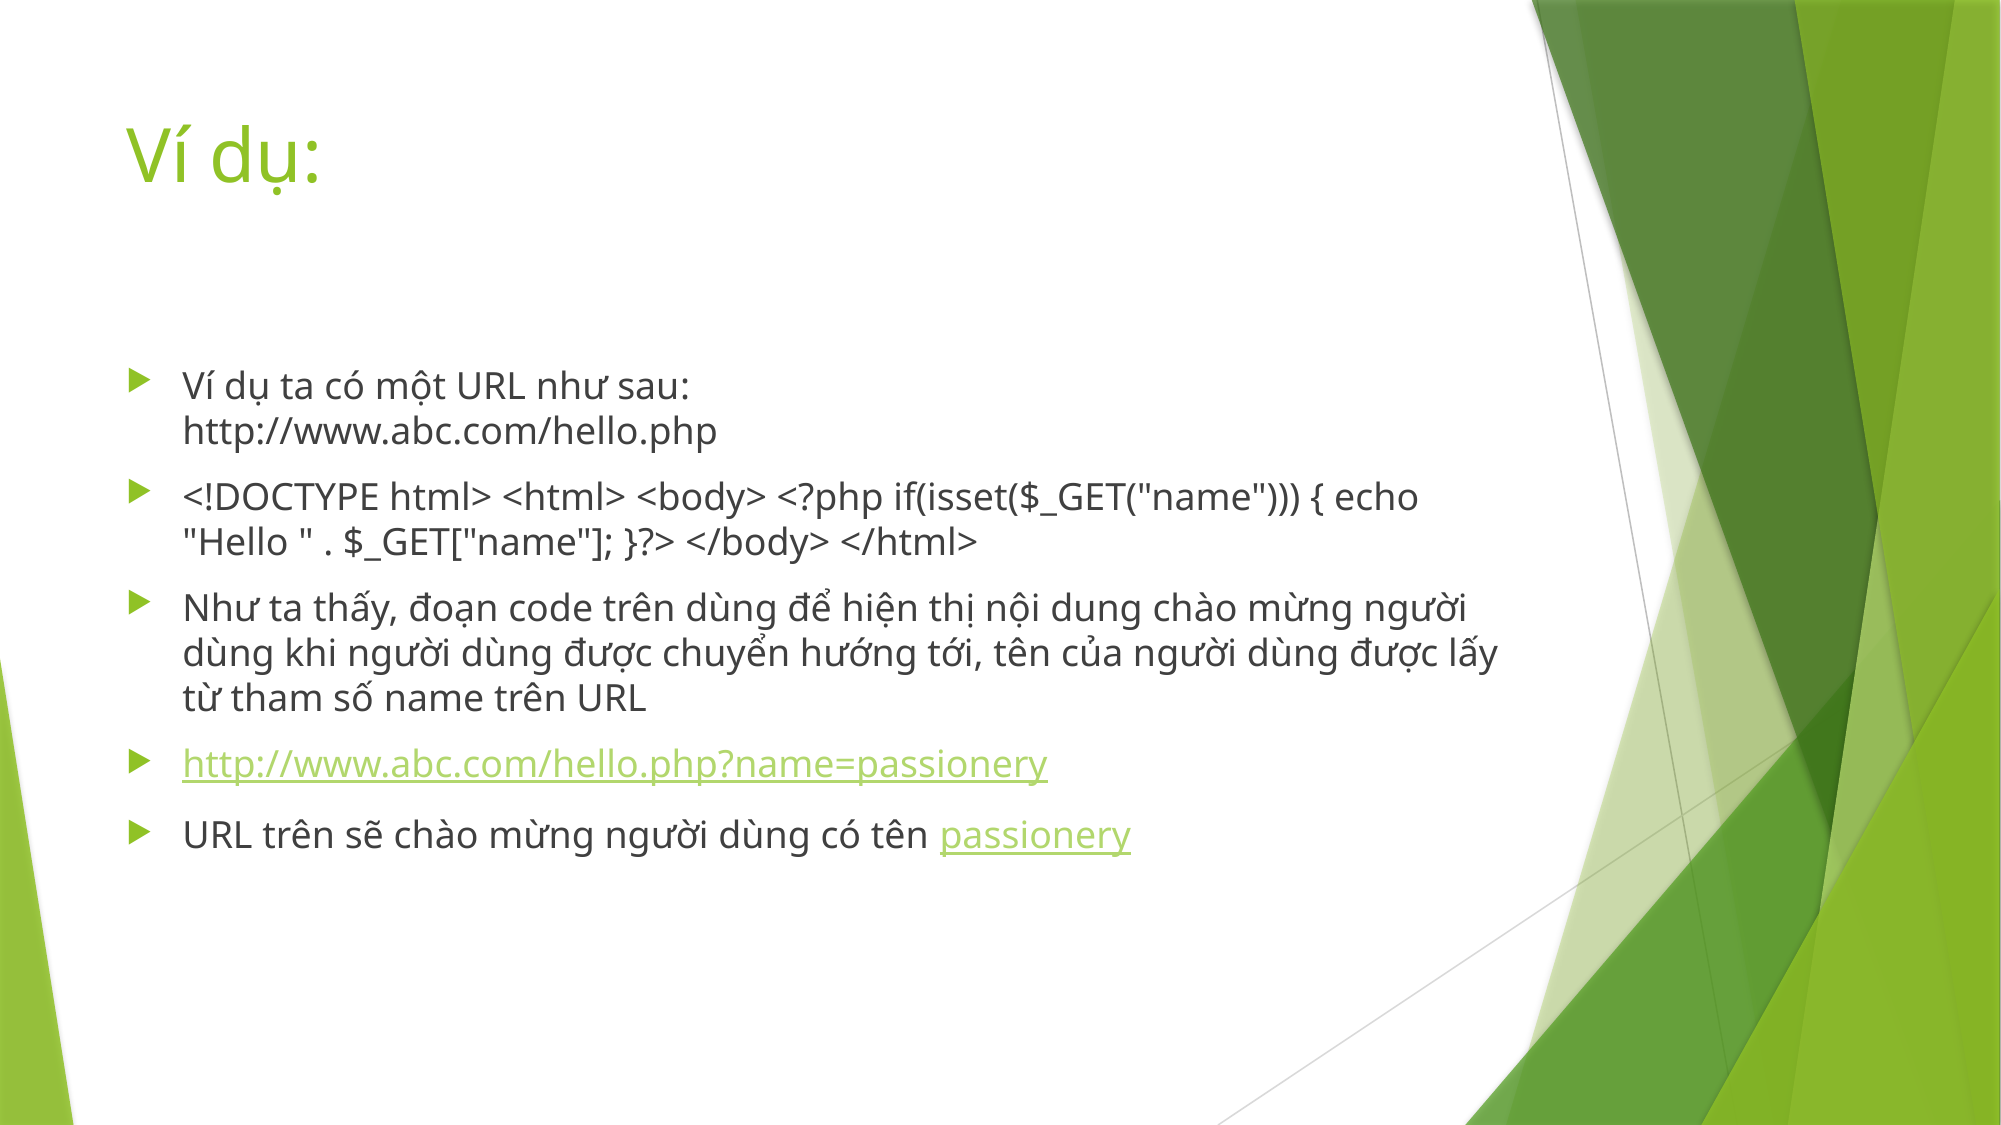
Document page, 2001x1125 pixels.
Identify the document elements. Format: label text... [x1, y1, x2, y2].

title Ví dụ: [111, 99, 1522, 317]
list Ví dụ ta có một URL như sau: http://www.abc.com/hello.php <!DOCTYPE html> <html> <body> <?php if(isset($_GET("name"))) { echo "Hello " . $_GET["name"]; }?> </body> </html> Như ta thấy, đoạn code trên dùng để hiện thị nội dung chào mừng người dùng khi người dùng được chuyển hướng tới, tên của người dùng được lấy từ tham số name trên URL http://www.abc.com/hello.php?name=passionery URL trên sẽ chào mừng người dùng có tên passionery [111, 354, 1522, 992]
